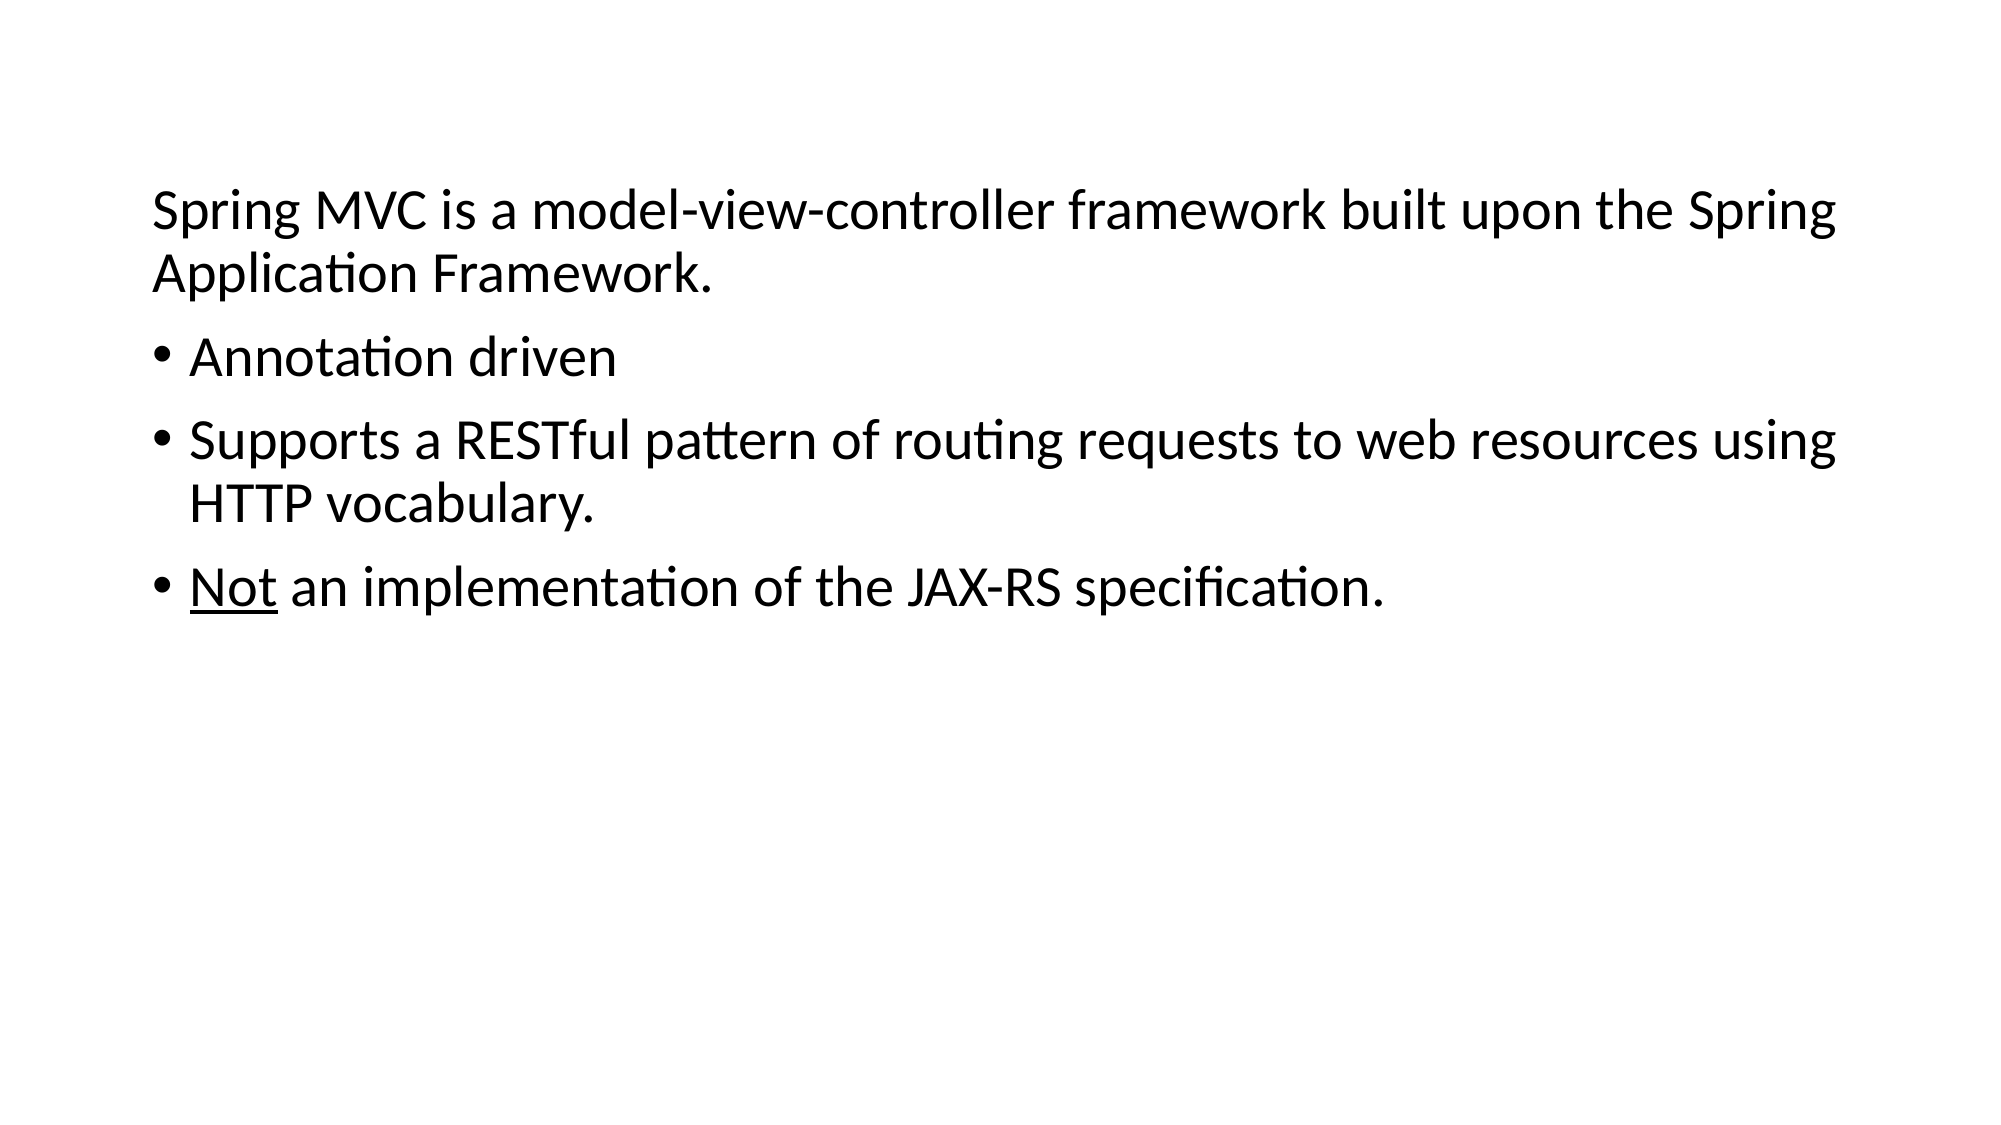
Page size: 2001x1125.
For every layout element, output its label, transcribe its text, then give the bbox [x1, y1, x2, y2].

list Spring MVC is a model-view-controller framework built upon the Spring Application Framework. Annotation driven Supports a RESTful pattern of routing requests to web resources using HTTP vocabulary. Not an implementation of the JAX-RS specification. [137, 171, 1863, 1014]
